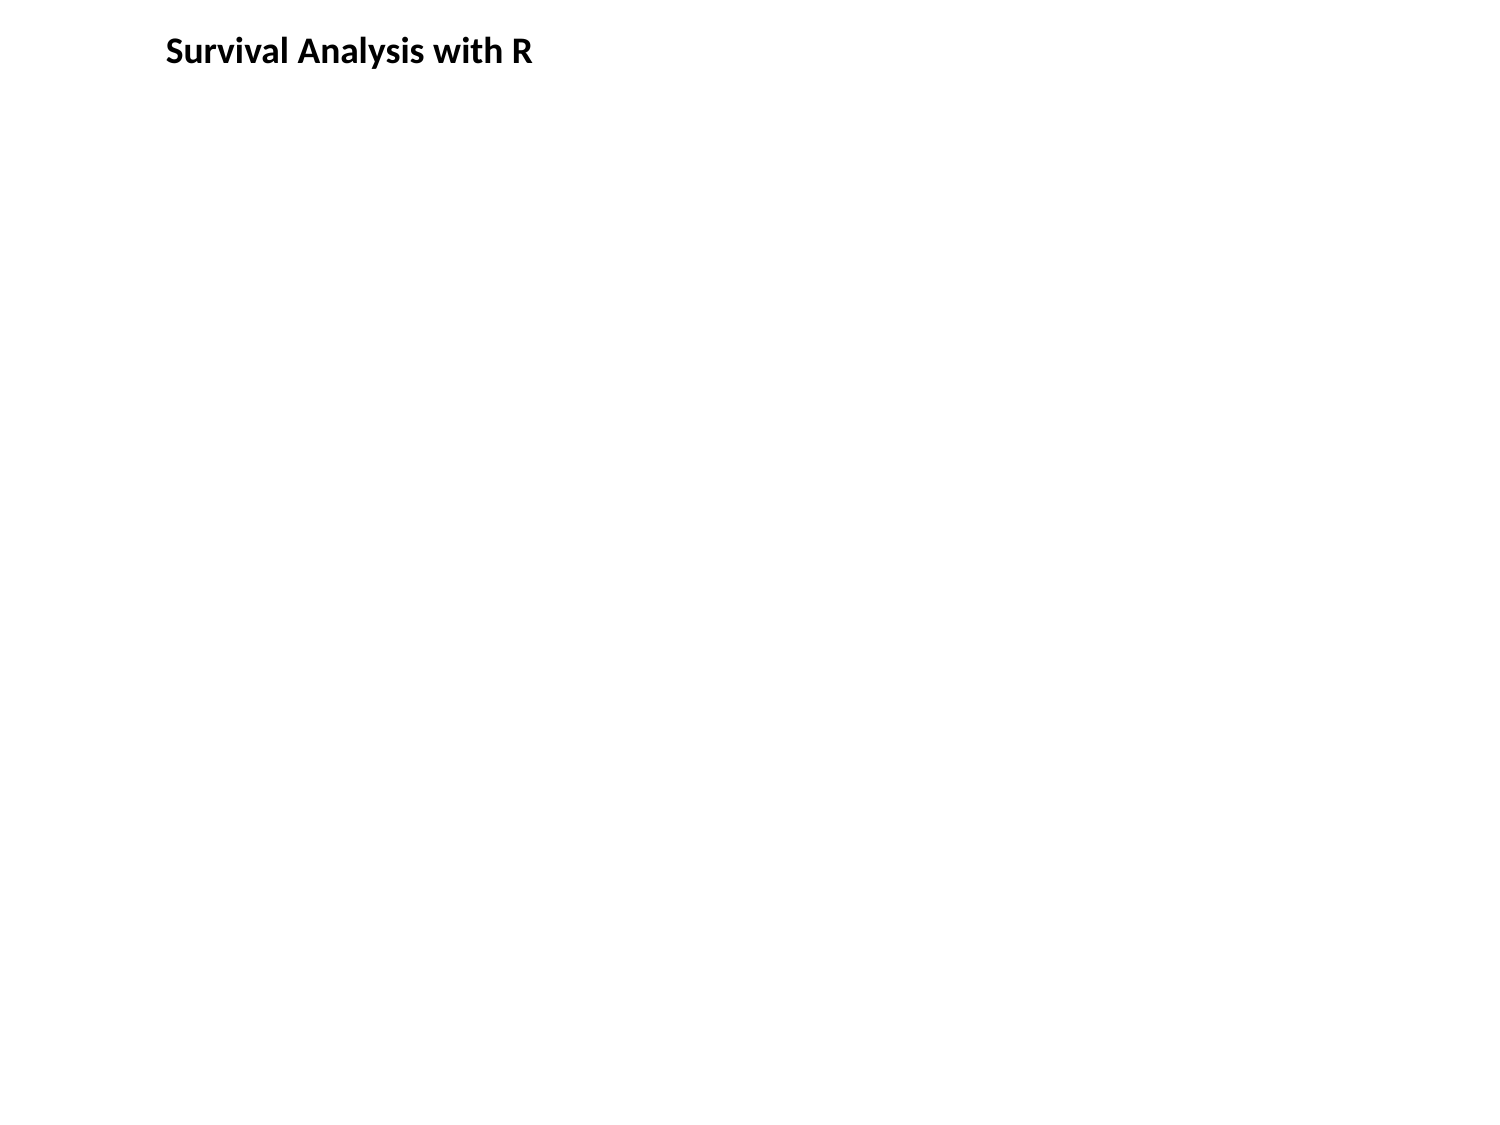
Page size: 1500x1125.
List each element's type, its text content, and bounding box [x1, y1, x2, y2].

text_box Survival Analysis with R [151, 19, 549, 79]
